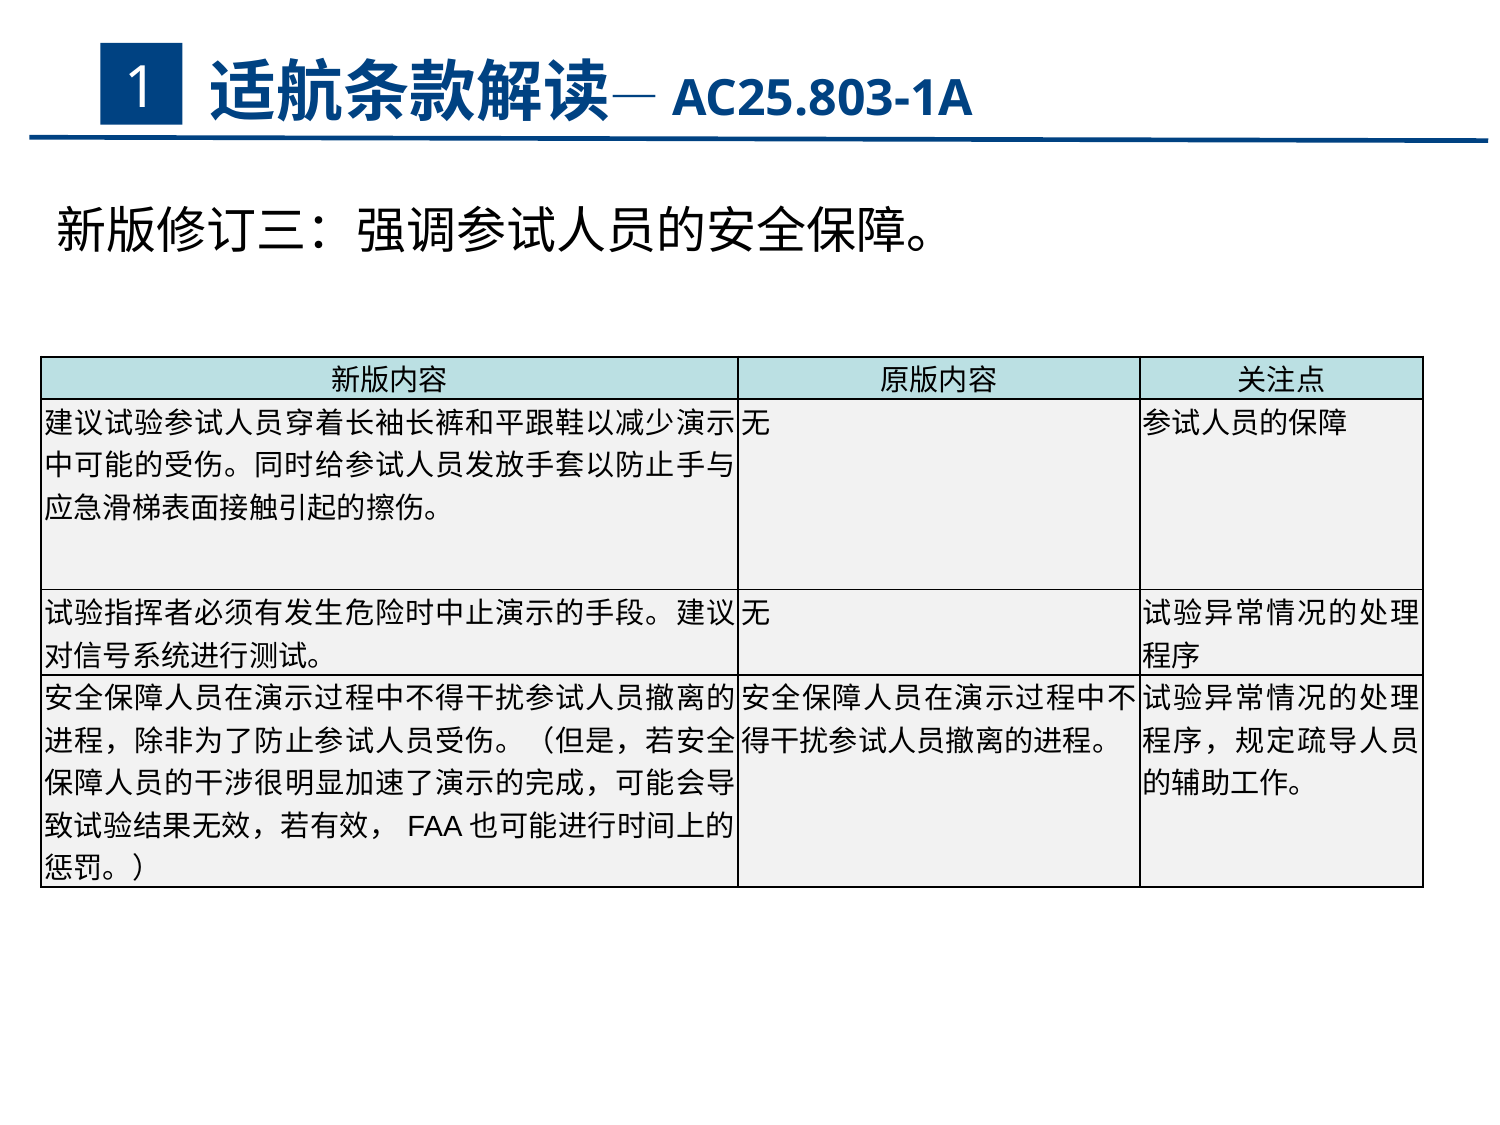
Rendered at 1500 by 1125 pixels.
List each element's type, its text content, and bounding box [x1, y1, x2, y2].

table_header 原版内容 [739, 358, 1139, 398]
table_cell 建议试验参试人员穿着长袖长裤和平跟鞋以减少演示中可能的受伤。同时给参试人员发放手套以防止手与应急滑梯表面接触引起的擦伤。 [42, 400, 737, 589]
text_box 1 [98, 41, 184, 127]
table_cell 参试人员的保障 [1141, 400, 1422, 589]
table_cell 试验异常情况的处理程序，规定疏导人员的辅助工作。 [1141, 676, 1422, 886]
text_box 新版修订三：强调参试人员的安全保障。 [41, 160, 1436, 266]
table_cell 试验指挥者必须有发生危险时中止演示的手段。建议对信号系统进行测试。 [42, 590, 737, 674]
table_cell 无 [739, 400, 1139, 589]
table_header 关注点 [1141, 358, 1422, 398]
title 适航条款解读—AC25.803-1A [194, 41, 1133, 138]
table_cell 安全保障人员在演示过程中不得干扰参试人员撤离的进程。 [739, 676, 1139, 886]
table_cell 无 [739, 590, 1139, 674]
table_cell 安全保障人员在演示过程中不得干扰参试人员撤离的进程，除非为了防止参试人员受伤。（但是，若安全保障人员的干涉很明显加速了演示的完成，可能会导致试验结果无效，若有效，FAA也可能进行时间上的惩罚。） [42, 676, 737, 886]
table_cell 试验异常情况的处理程序 [1141, 590, 1422, 674]
table_header 新版内容 [42, 358, 737, 398]
